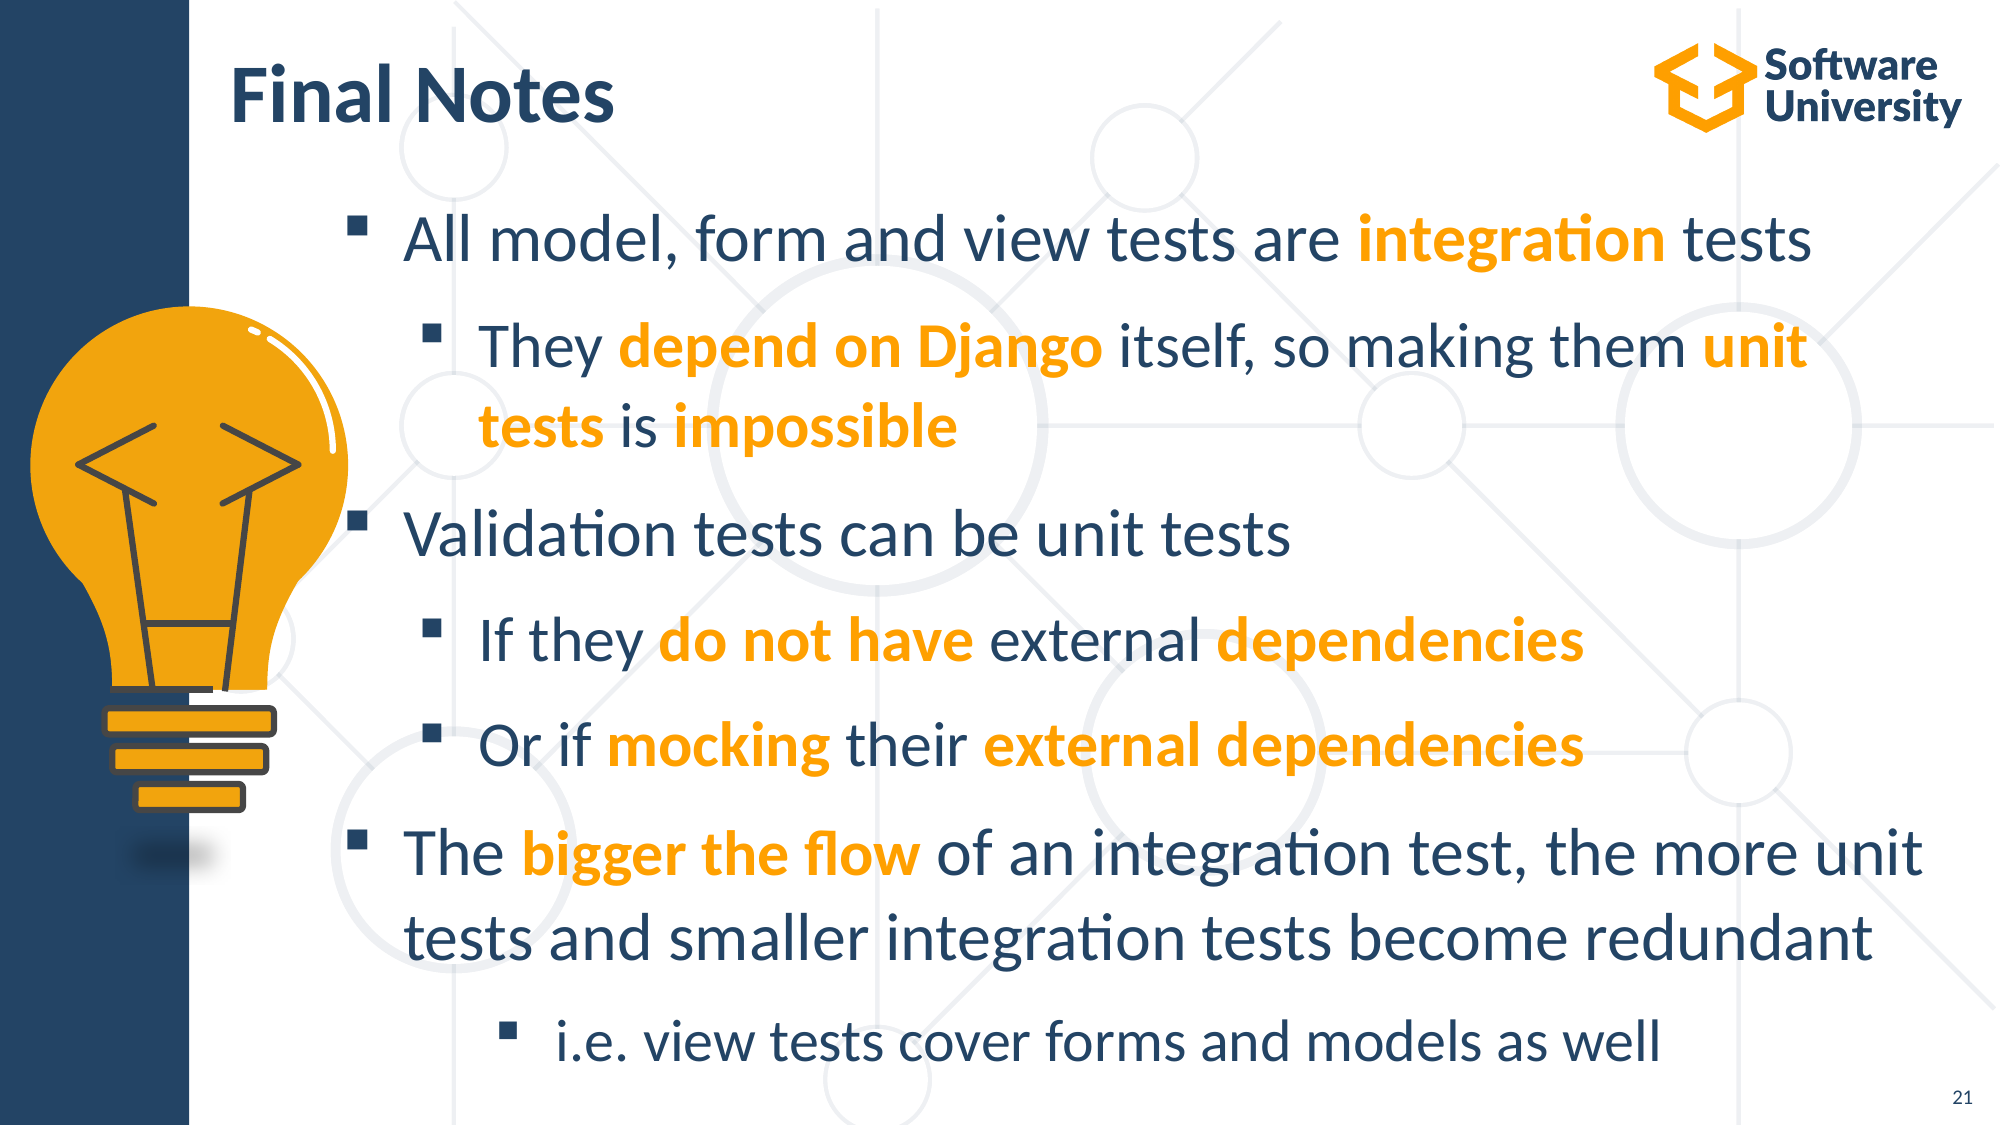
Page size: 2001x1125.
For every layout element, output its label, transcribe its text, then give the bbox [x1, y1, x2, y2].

slide_number 21 [1927, 1067, 1989, 1117]
picture [1641, 31, 1973, 145]
list All model, form and view tests are integration tests They depend on Django itself, so making them unit tests is impossible Validation tests can be unit tests If they do not have external dependencies Or if mocking their external dependencies The bigger the flow of an integration test, the more unit tests and smaller integration tests become redundant i.e. view tests cover forms and models as well [324, 183, 1968, 1094]
title Final Notes [212, 16, 1628, 162]
